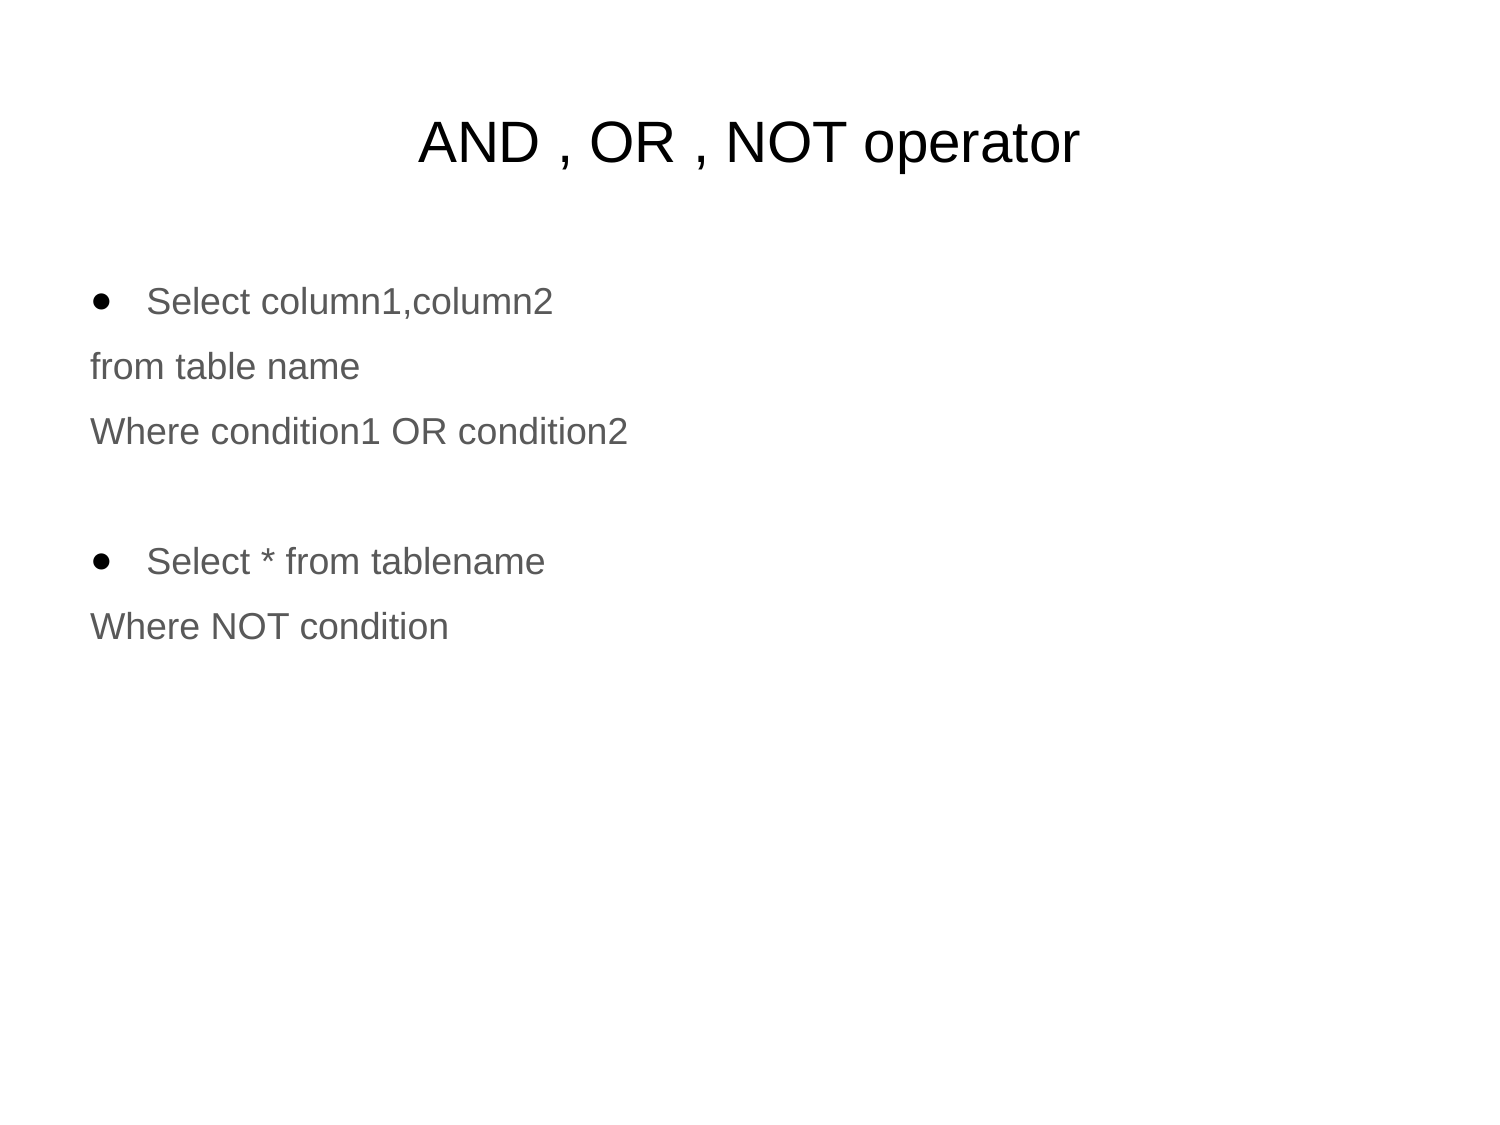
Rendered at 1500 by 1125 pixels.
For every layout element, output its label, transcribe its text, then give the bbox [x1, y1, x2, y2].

title AND , OR , NOT operator [75, 45, 1425, 233]
list Select column1,column2 from table name Where condition1 OR condition2 Select * from tablename Where NOT condition [75, 262, 1425, 1005]
